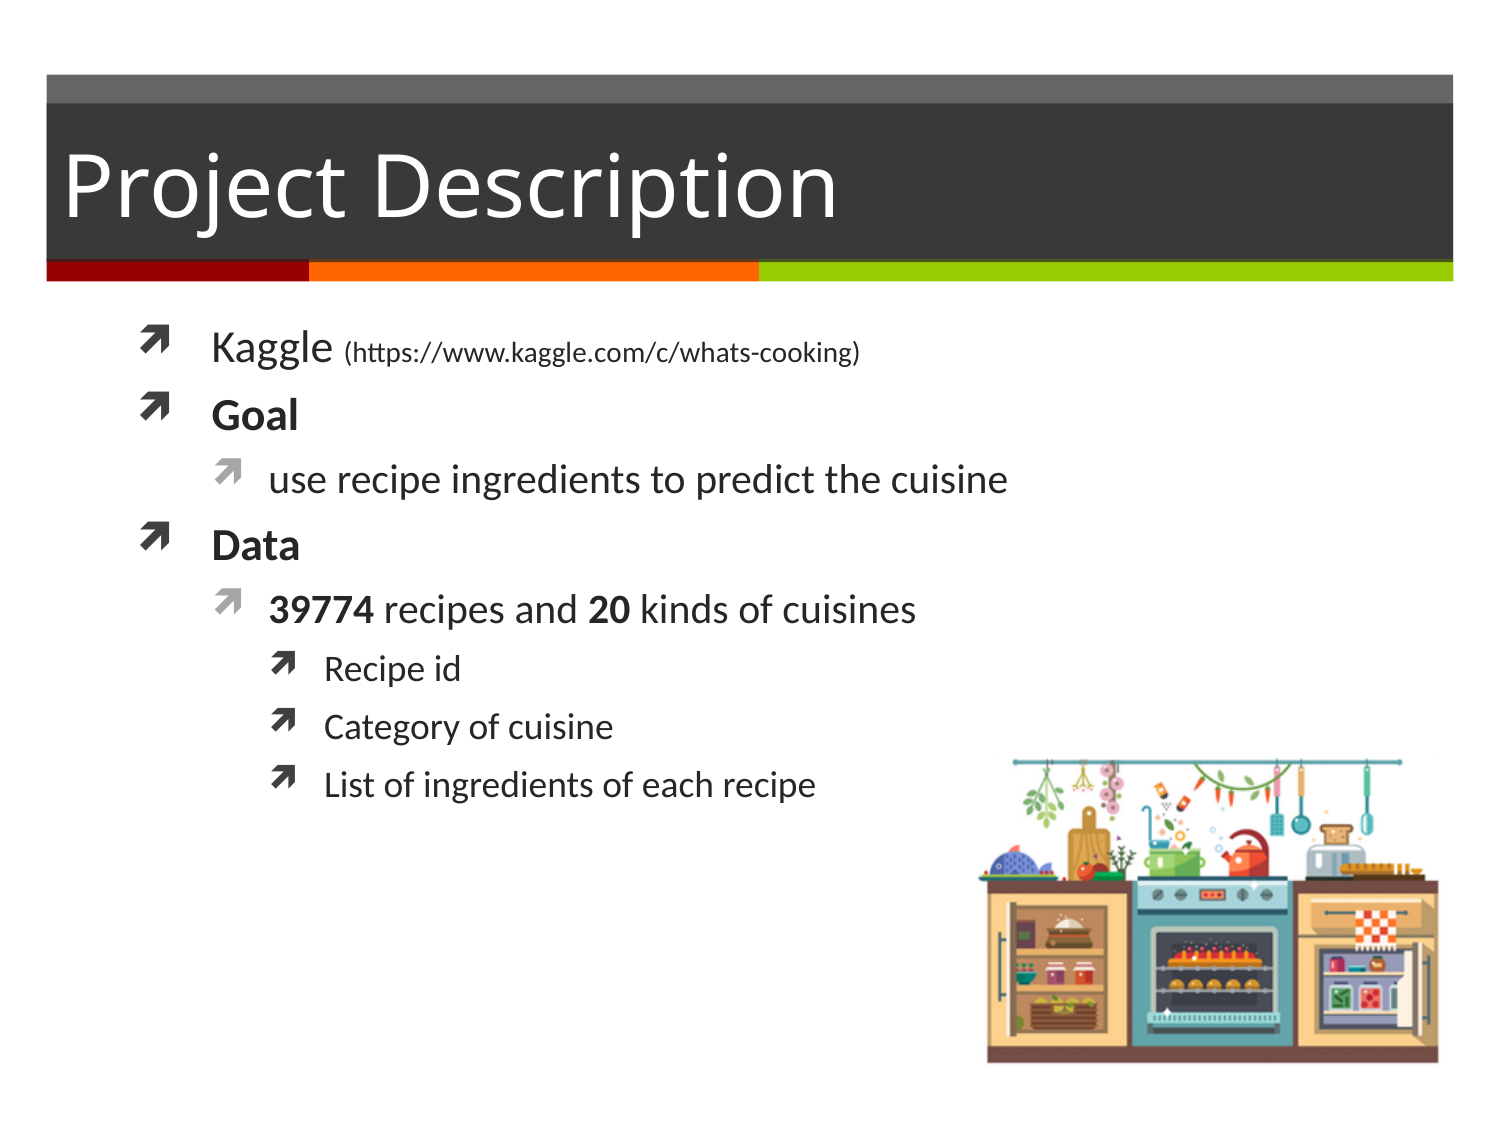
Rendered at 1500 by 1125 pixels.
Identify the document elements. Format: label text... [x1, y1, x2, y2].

picture [971, 757, 1454, 1071]
title Project Description [46, 103, 1454, 263]
list Kaggle (https://www.kaggle.com/c/whats-cooking) Goal use recipe ingredients to predict the cuisine Data 39774 recipes and 20 kinds of cuisines Recipe id Category of cuisine List of ingredients of each recipe [46, 309, 1454, 1101]
